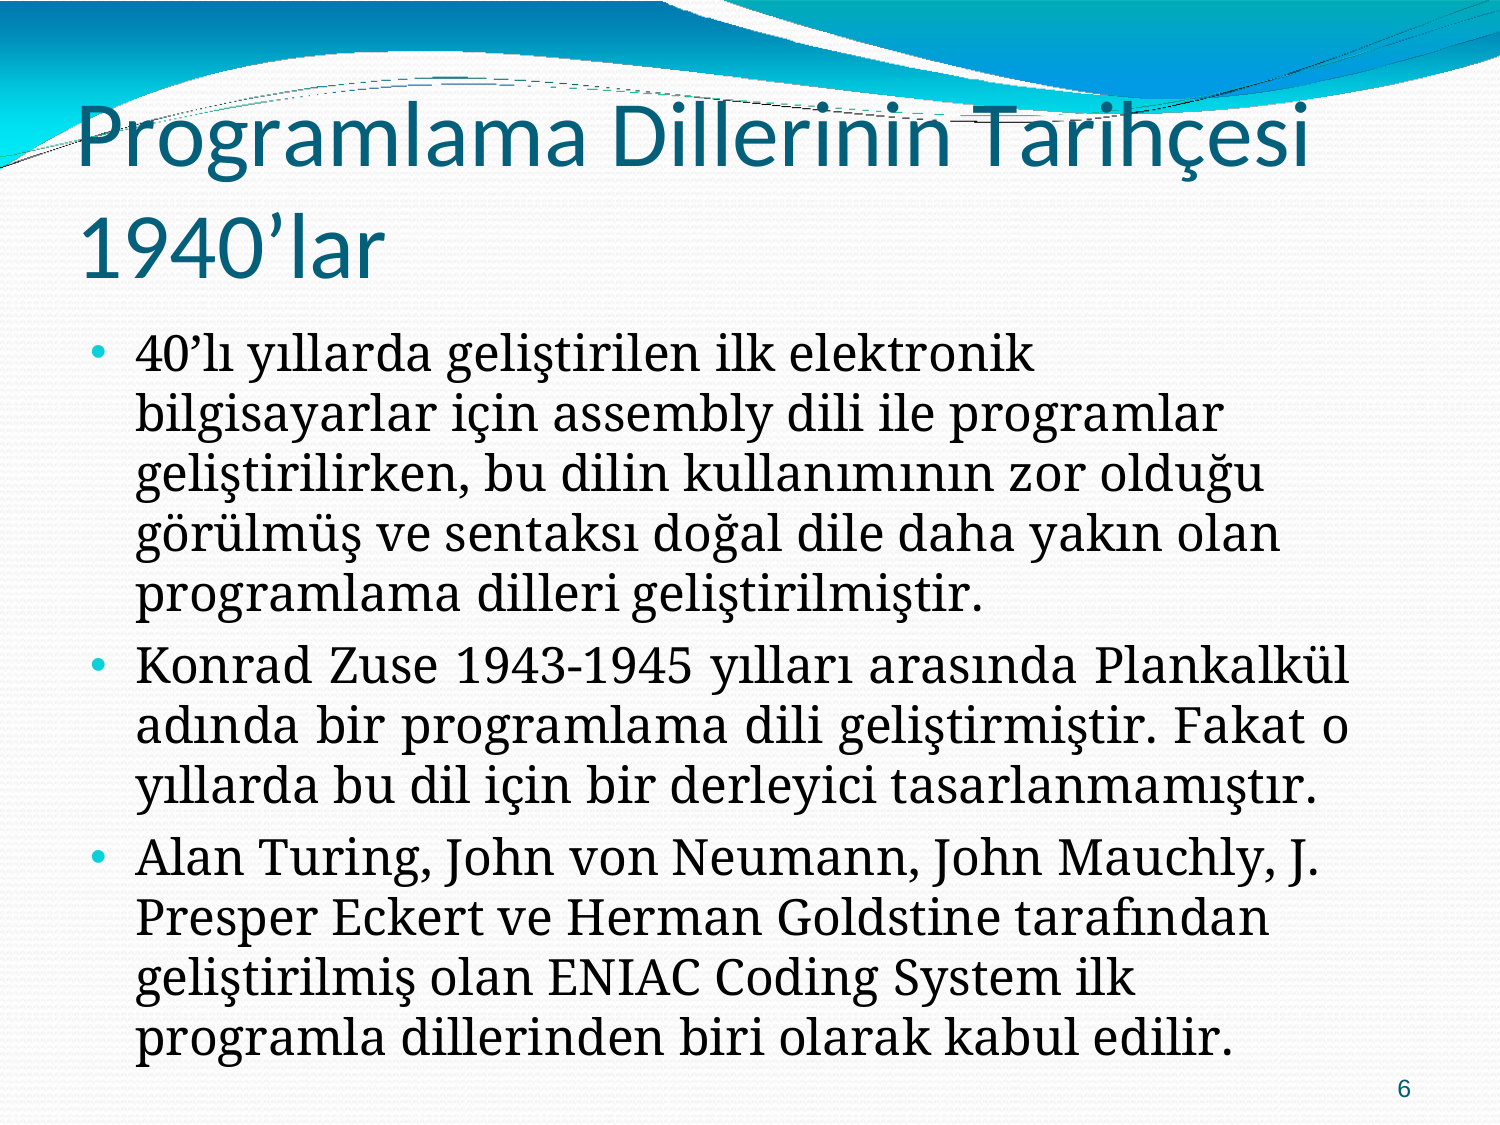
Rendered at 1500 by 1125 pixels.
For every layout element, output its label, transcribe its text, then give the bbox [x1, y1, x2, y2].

picture [0, 0, 1500, 1125]
text_box 40’lı yıllarda geliştirilen ilk elektronik bilgisayarlar için assembly dili ile programlar geliştirilirken, bu dilin kullanımının zor olduğu görülmüş ve sentaksı doğal dile daha yakın olan programlama dilleri geliştirilmiştir. Konrad Zuse 1943-1945 yılları arasında Plankalkül adında bir programlama dili geliştirmiştir. Fakat o yıllarda bu dil için bir derleyici tasarlanmamıştır. Alan Turing, John von Neumann, John Mauchly, J. Presper Eckert ve Herman Goldstine tarafından geliştirilmiş olan ENIAC Coding System ilk programla dillerinden biri olarak kabul edilir. [87, 321, 1400, 1066]
slide_number 6 [1393, 1074, 1430, 1125]
title Programlama Dillerinin Tarihçesi 1940’lar [72, 72, 1428, 298]
